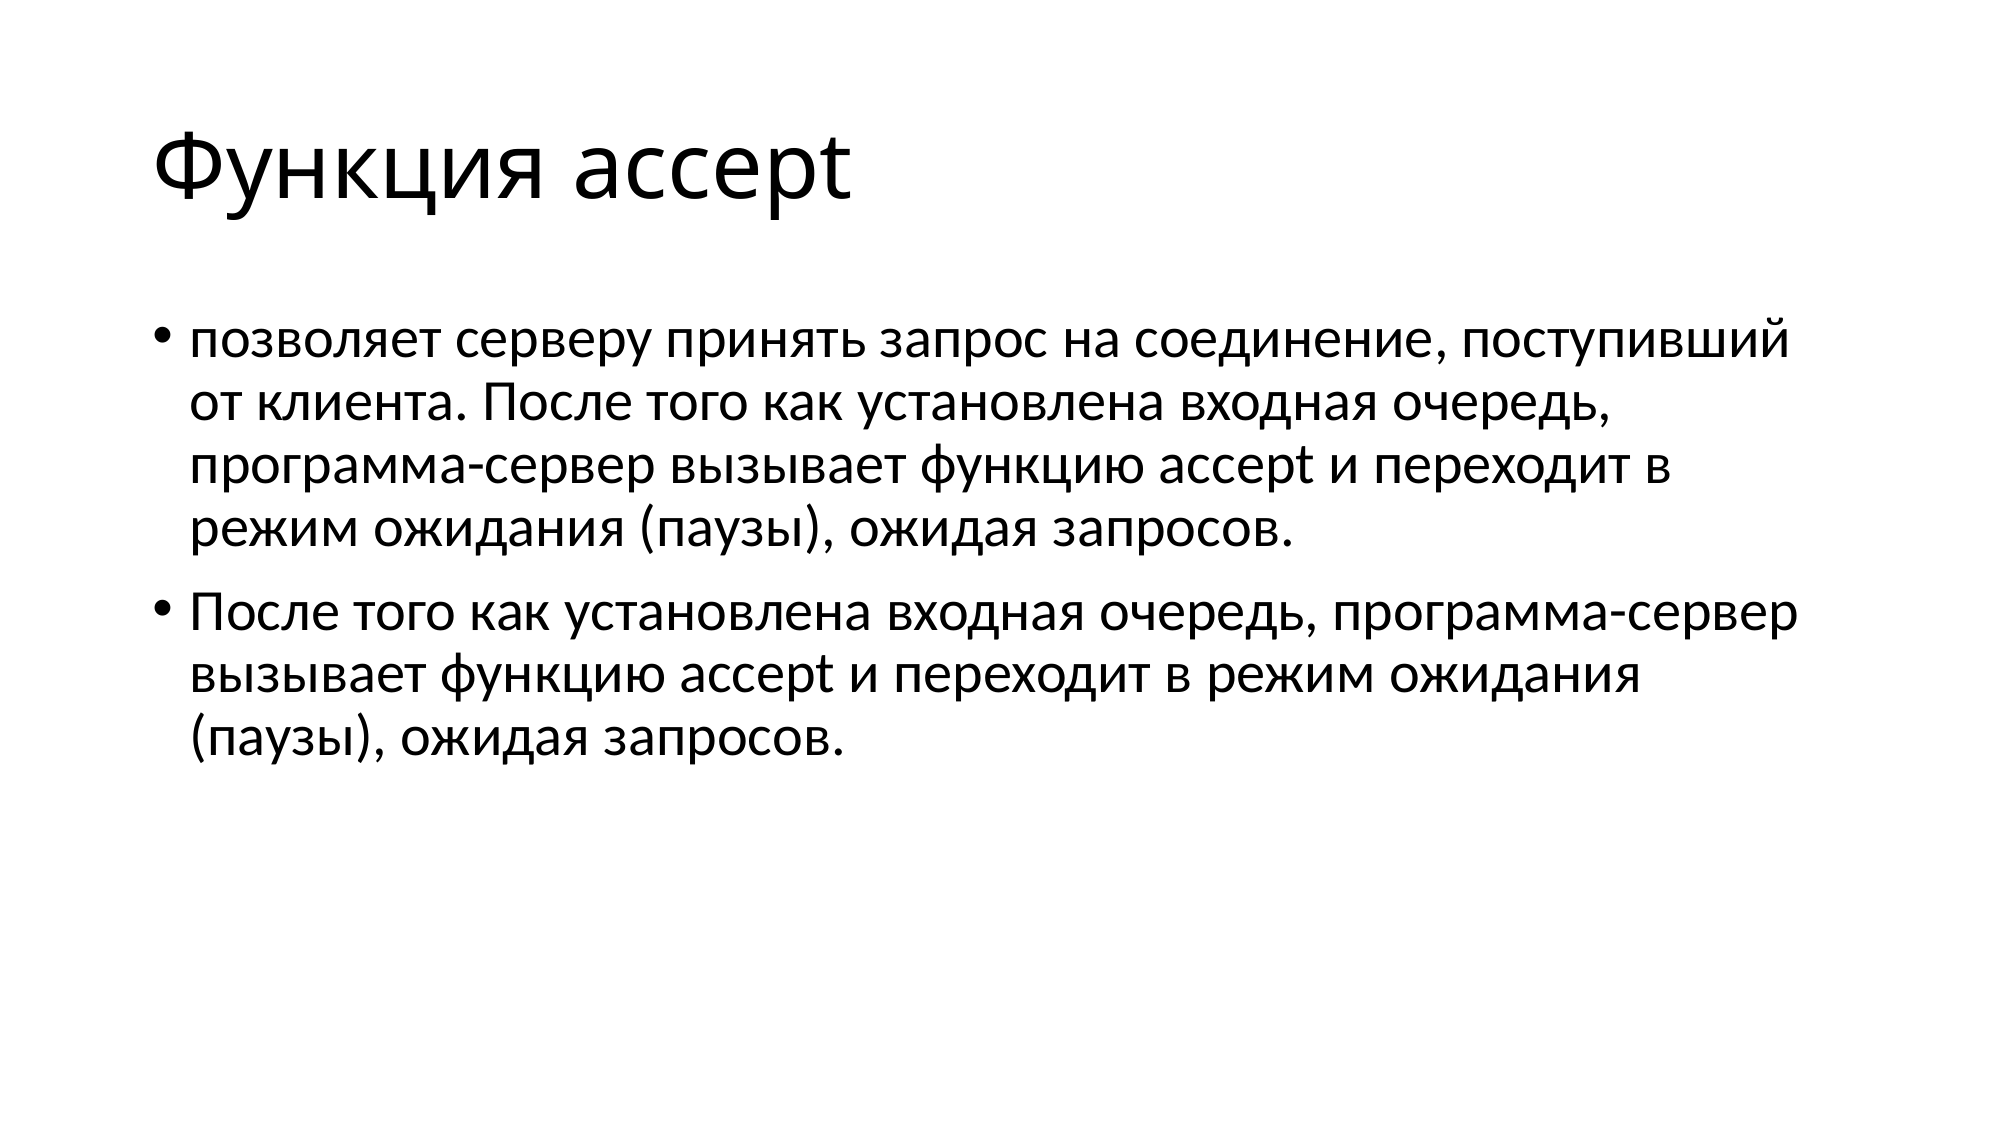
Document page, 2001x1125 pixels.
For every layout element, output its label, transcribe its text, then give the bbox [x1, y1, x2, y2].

list позволяет серверу принять запрос на соединение, поступивший от клиента. После того как установлена входная очередь, программа-сервер вызывает функцию accept и переходит в режим ожидания (паузы), ожидая запросов. После того как установлена входная очередь, программа-сервер вызывает функцию accept и переходит в режим ожидания (паузы), ожидая запросов. [137, 299, 1863, 1014]
title Функция accept [137, 59, 1863, 278]
